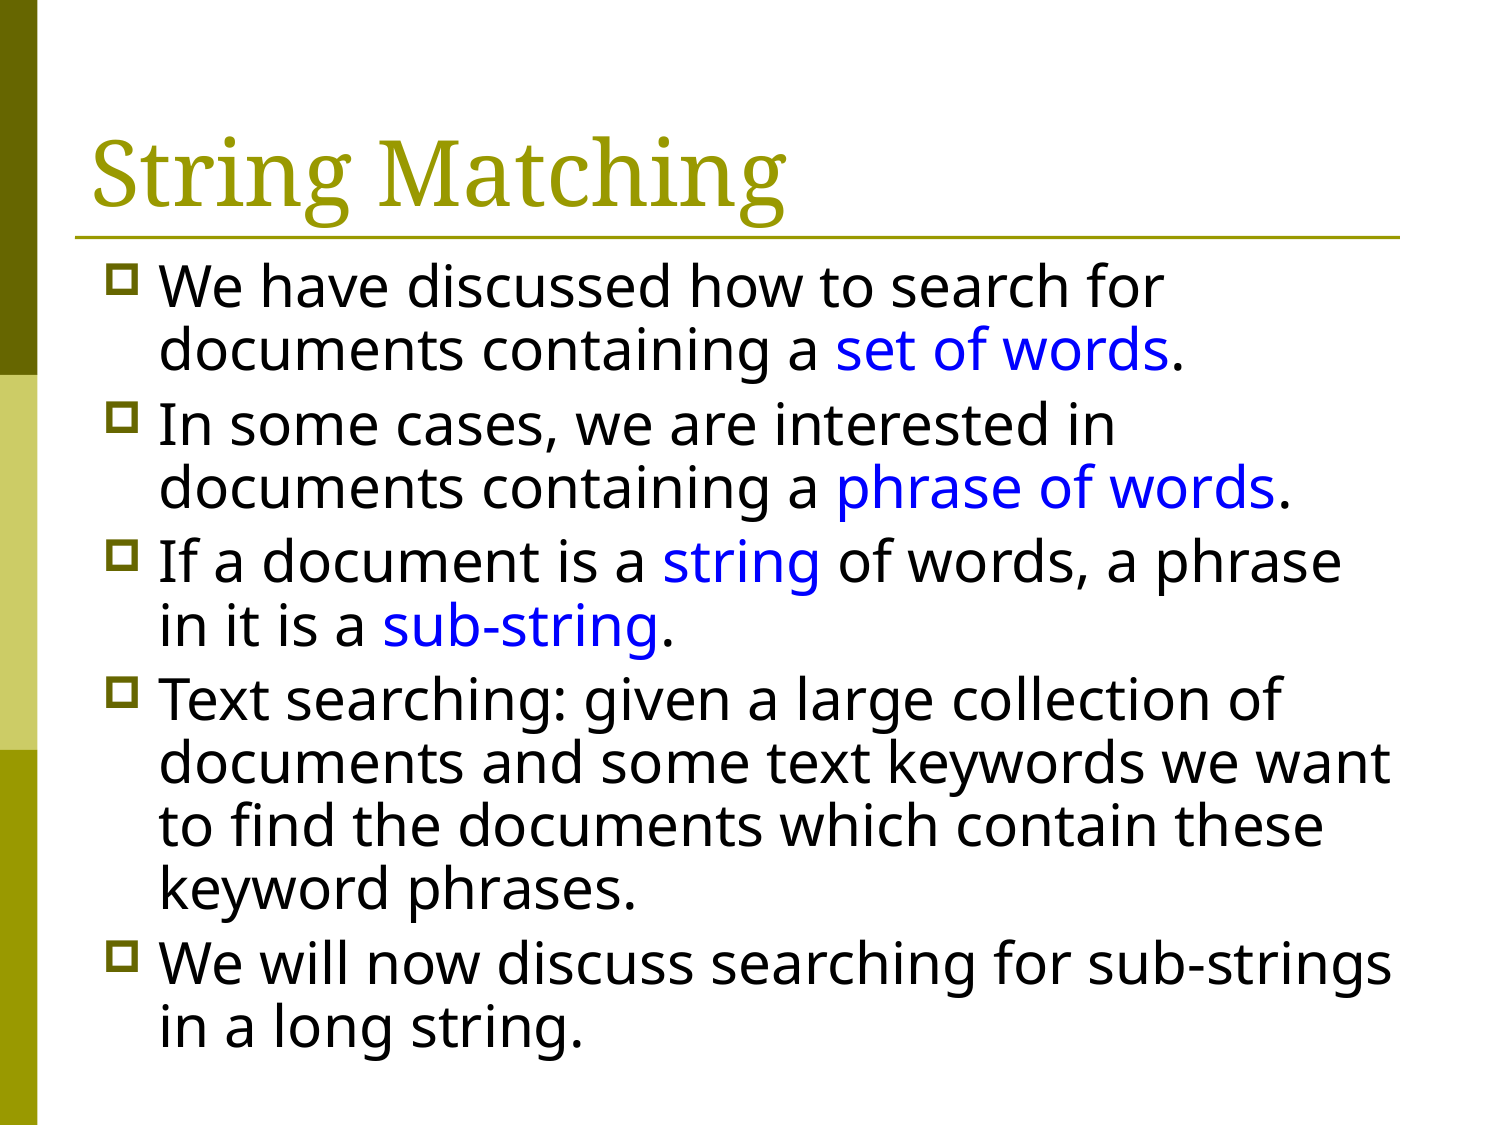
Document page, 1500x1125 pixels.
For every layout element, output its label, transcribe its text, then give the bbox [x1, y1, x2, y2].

title String Matching [75, 45, 1425, 233]
list We have discussed how to search for documents containing a set of words. In some cases, we are interested in documents containing a phrase of words. If a document is a string of words, a phrase in it is a sub-string. Text searching: given a large collection of documents and some text keywords we want to find the documents which contain these keyword phrases. We will now discuss searching for sub-strings in a long string. [87, 249, 1413, 1088]
